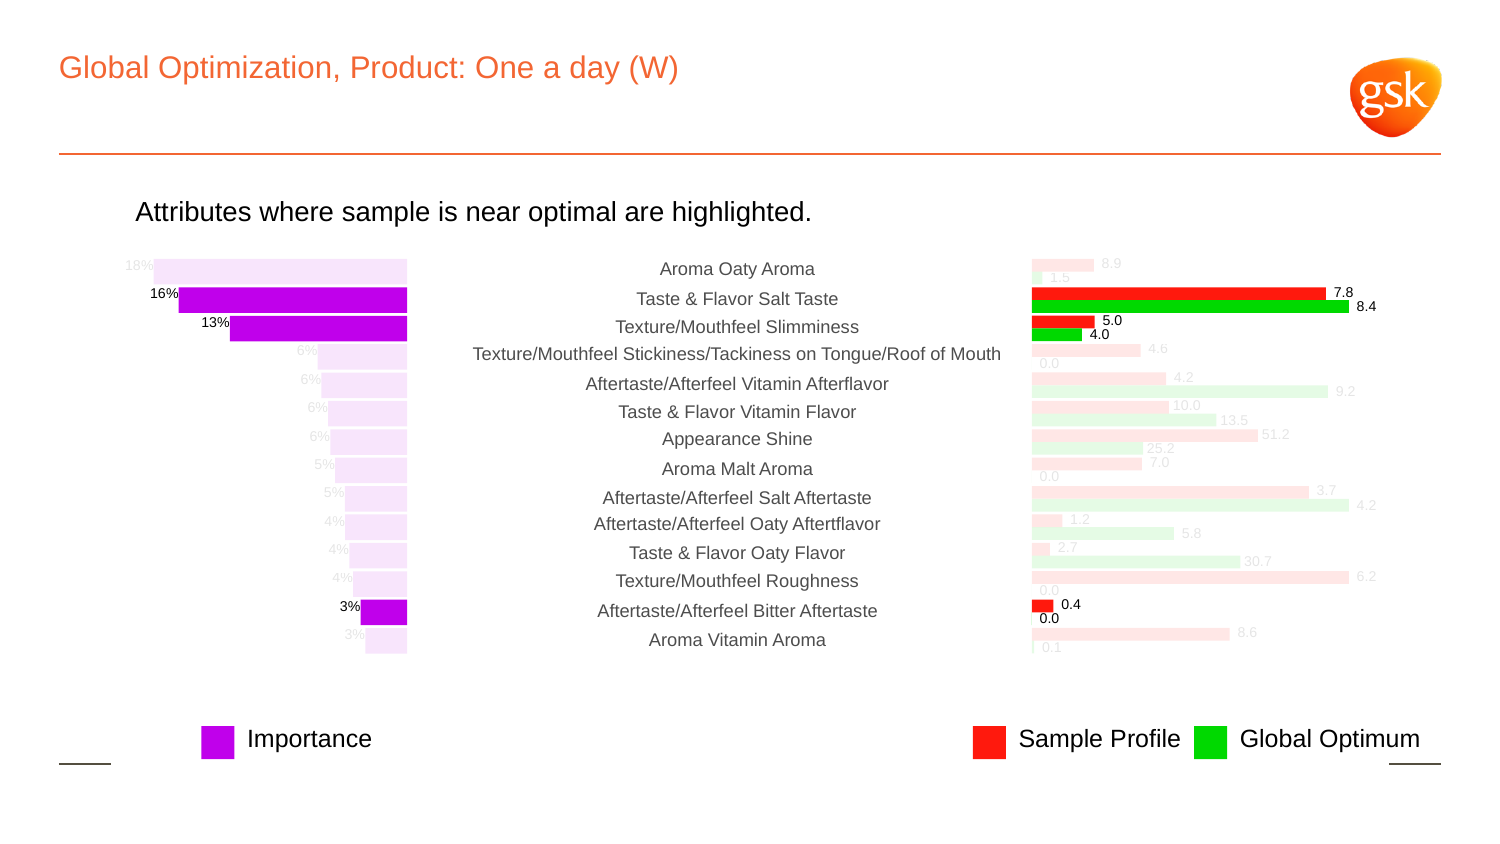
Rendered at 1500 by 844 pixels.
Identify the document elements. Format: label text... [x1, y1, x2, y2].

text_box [112, 194, 1388, 796]
picture [1333, 38, 1457, 157]
title Global Optimization, Product: One a day (W) [58, 47, 1302, 86]
